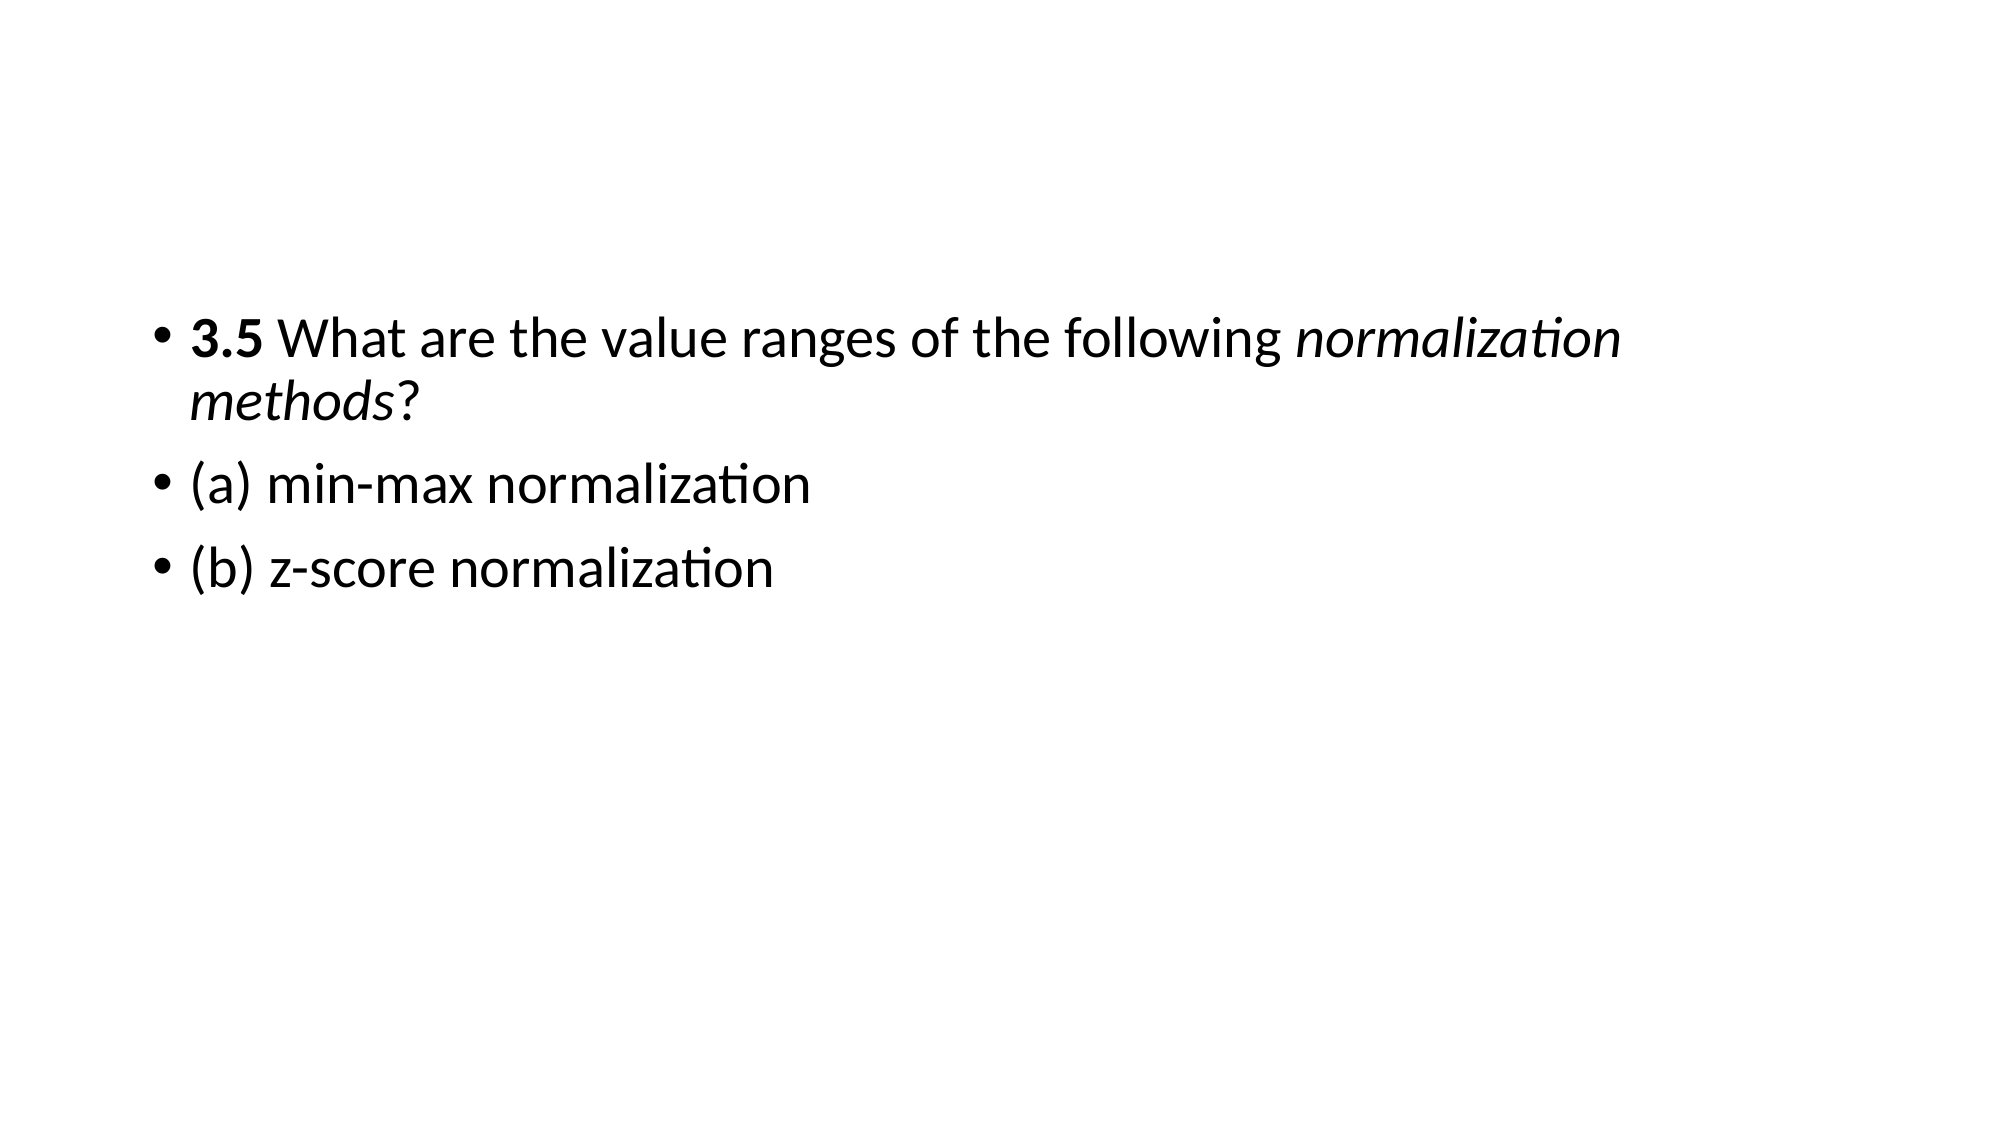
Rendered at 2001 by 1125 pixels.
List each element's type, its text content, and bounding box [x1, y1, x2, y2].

list 3.5 What are the value ranges of the following normalization methods? (a) min-max normalization (b) z-score normalization [137, 299, 1863, 1014]
